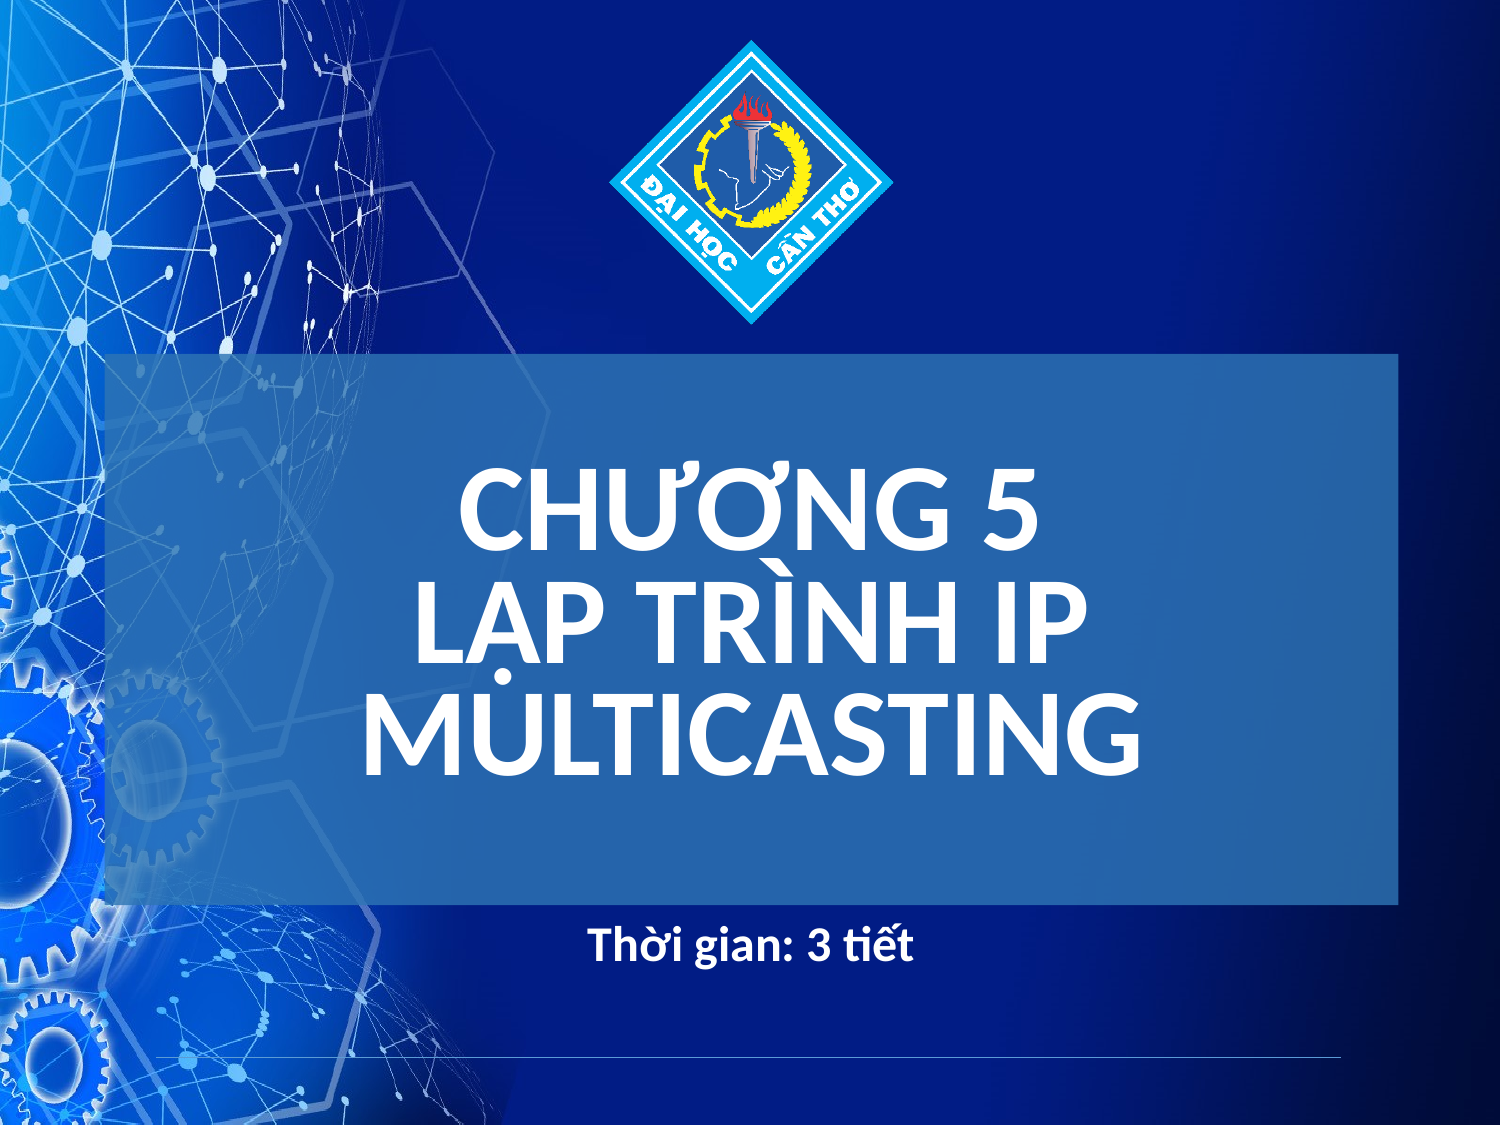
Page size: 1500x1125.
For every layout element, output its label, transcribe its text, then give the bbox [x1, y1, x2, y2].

title CHƯƠNG 5 LẬP TRÌNH IP MULTICASTING [104, 353, 1399, 906]
picture [0, 0, 1500, 1125]
list Thời gian: 3 tiết [104, 916, 1399, 1080]
